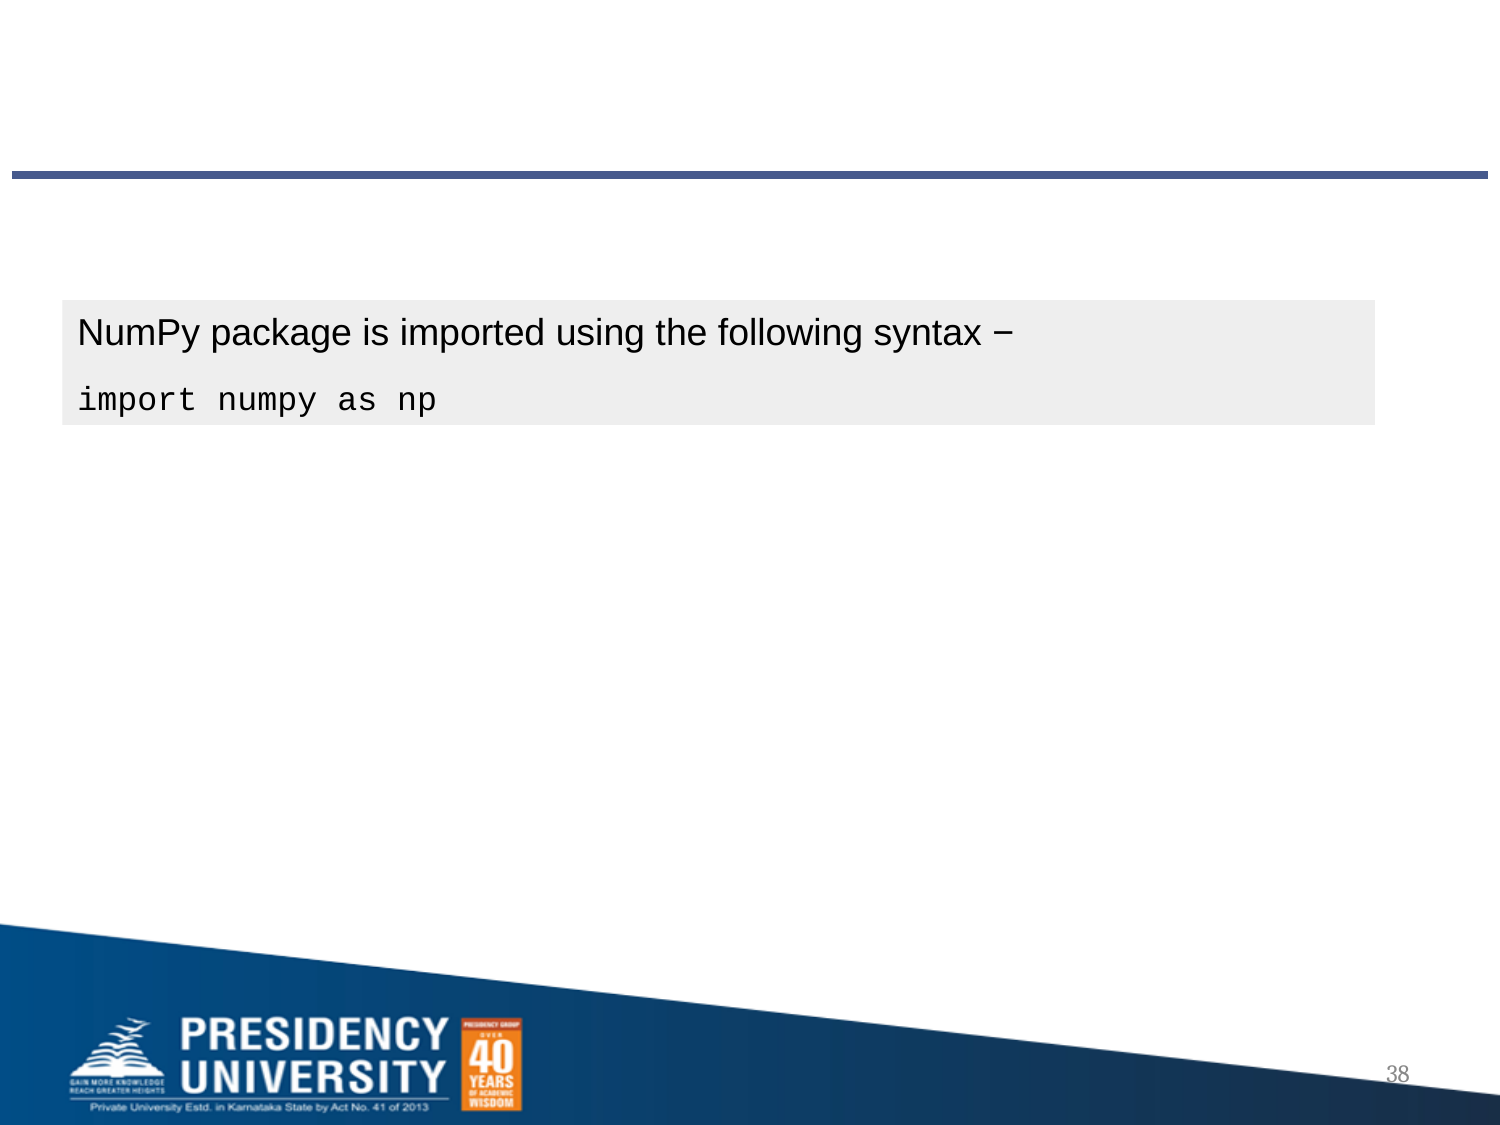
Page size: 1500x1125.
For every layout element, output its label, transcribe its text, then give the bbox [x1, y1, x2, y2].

slide_number 38 [1074, 1042, 1425, 1103]
text_box NumPy package is imported using the following syntax − import numpy as np [62, 300, 1375, 425]
picture [0, 921, 1500, 1125]
